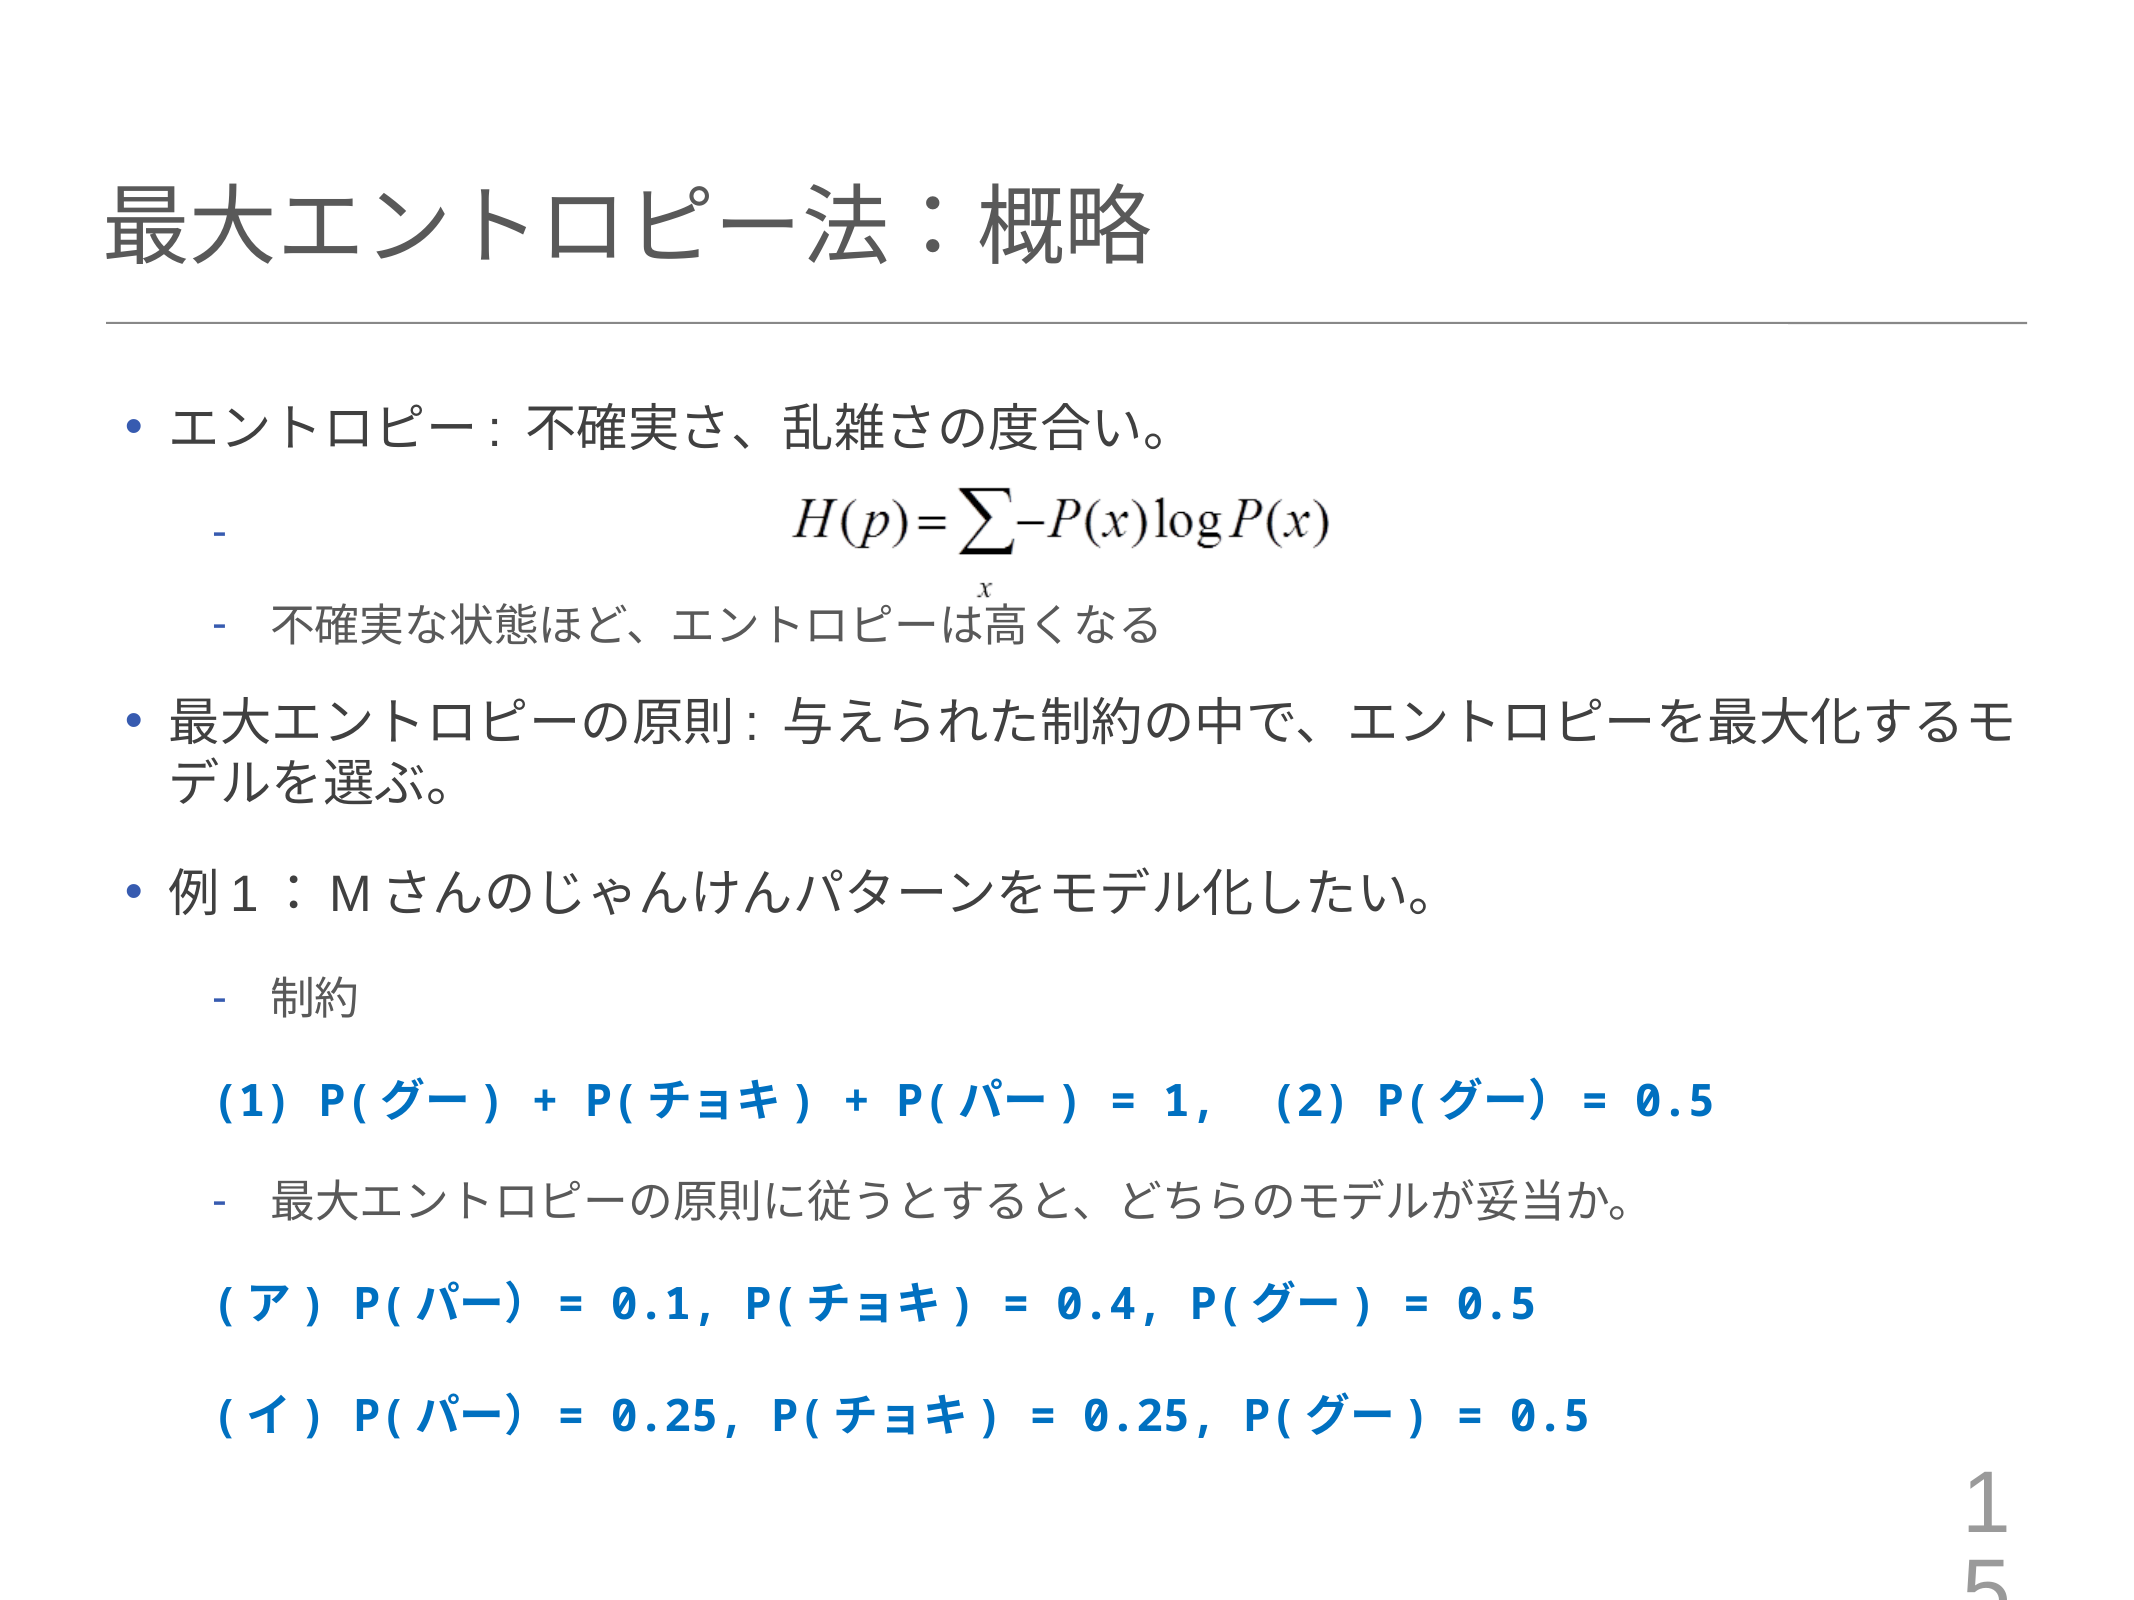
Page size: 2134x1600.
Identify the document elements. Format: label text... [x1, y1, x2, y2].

slide_number 15 [1947, 1437, 2064, 1559]
picture [782, 474, 1337, 607]
title 最大エントロピー法：概略 [93, 54, 2040, 284]
list エントロピー: 不確実さ、乱雑さの度合い。 不確実な状態ほど、エントロピーは高くなる 最大エントロピーの原則: 与えられた制約の中で、エントロピーを最大化するモデルを選ぶ。 例1：Mさんのじゃんけんパターンをモデル化したい。 制約 (1) P(グー) + P(チョキ) + P(パー) = 1, (2) P(グー）= 0.5 最大エントロピーの原則に従うとすると、どちらのモデルが妥当か。 (ア) P(パー）= 0.1, P(チョキ) = 0.4, P(グー) = 0.5 (イ) P(パー）= 0.25, P(チョキ) = 0.25, P(グー) = 0.5 [86, 386, 2048, 1462]
